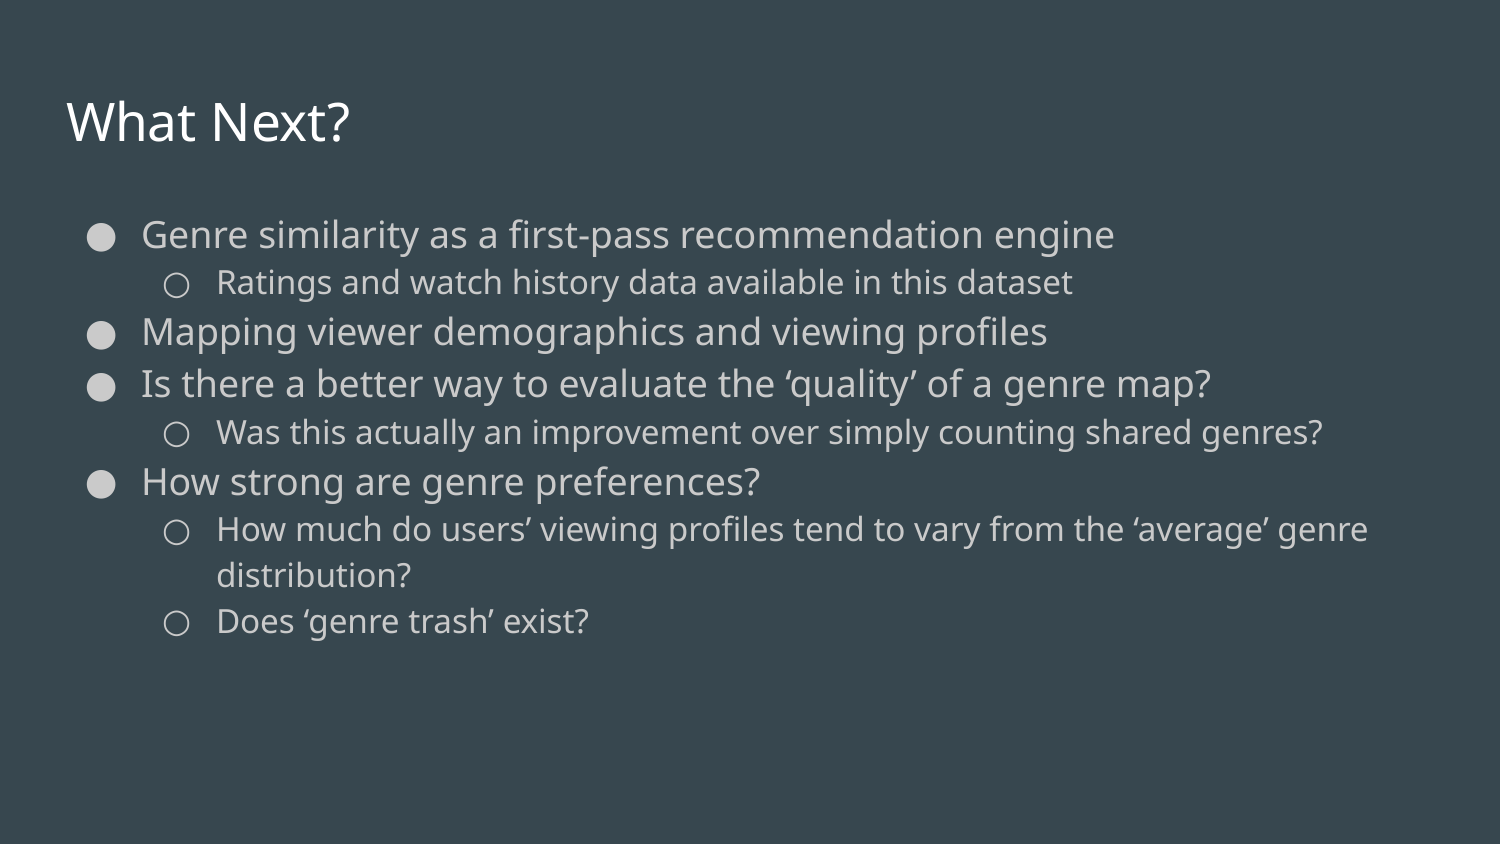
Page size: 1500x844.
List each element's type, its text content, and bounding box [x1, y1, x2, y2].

list Genre similarity as a first-pass recommendation engine Ratings and watch history data available in this dataset Mapping viewer demographics and viewing profiles Is there a better way to evaluate the ‘quality’ of a genre map? Was this actually an improvement over simply counting shared genres? How strong are genre preferences? How much do users’ viewing profiles tend to vary from the ‘average’ genre distribution? Does ‘genre trash’ exist? [51, 189, 1449, 750]
title What Next? [51, 72, 1449, 167]
